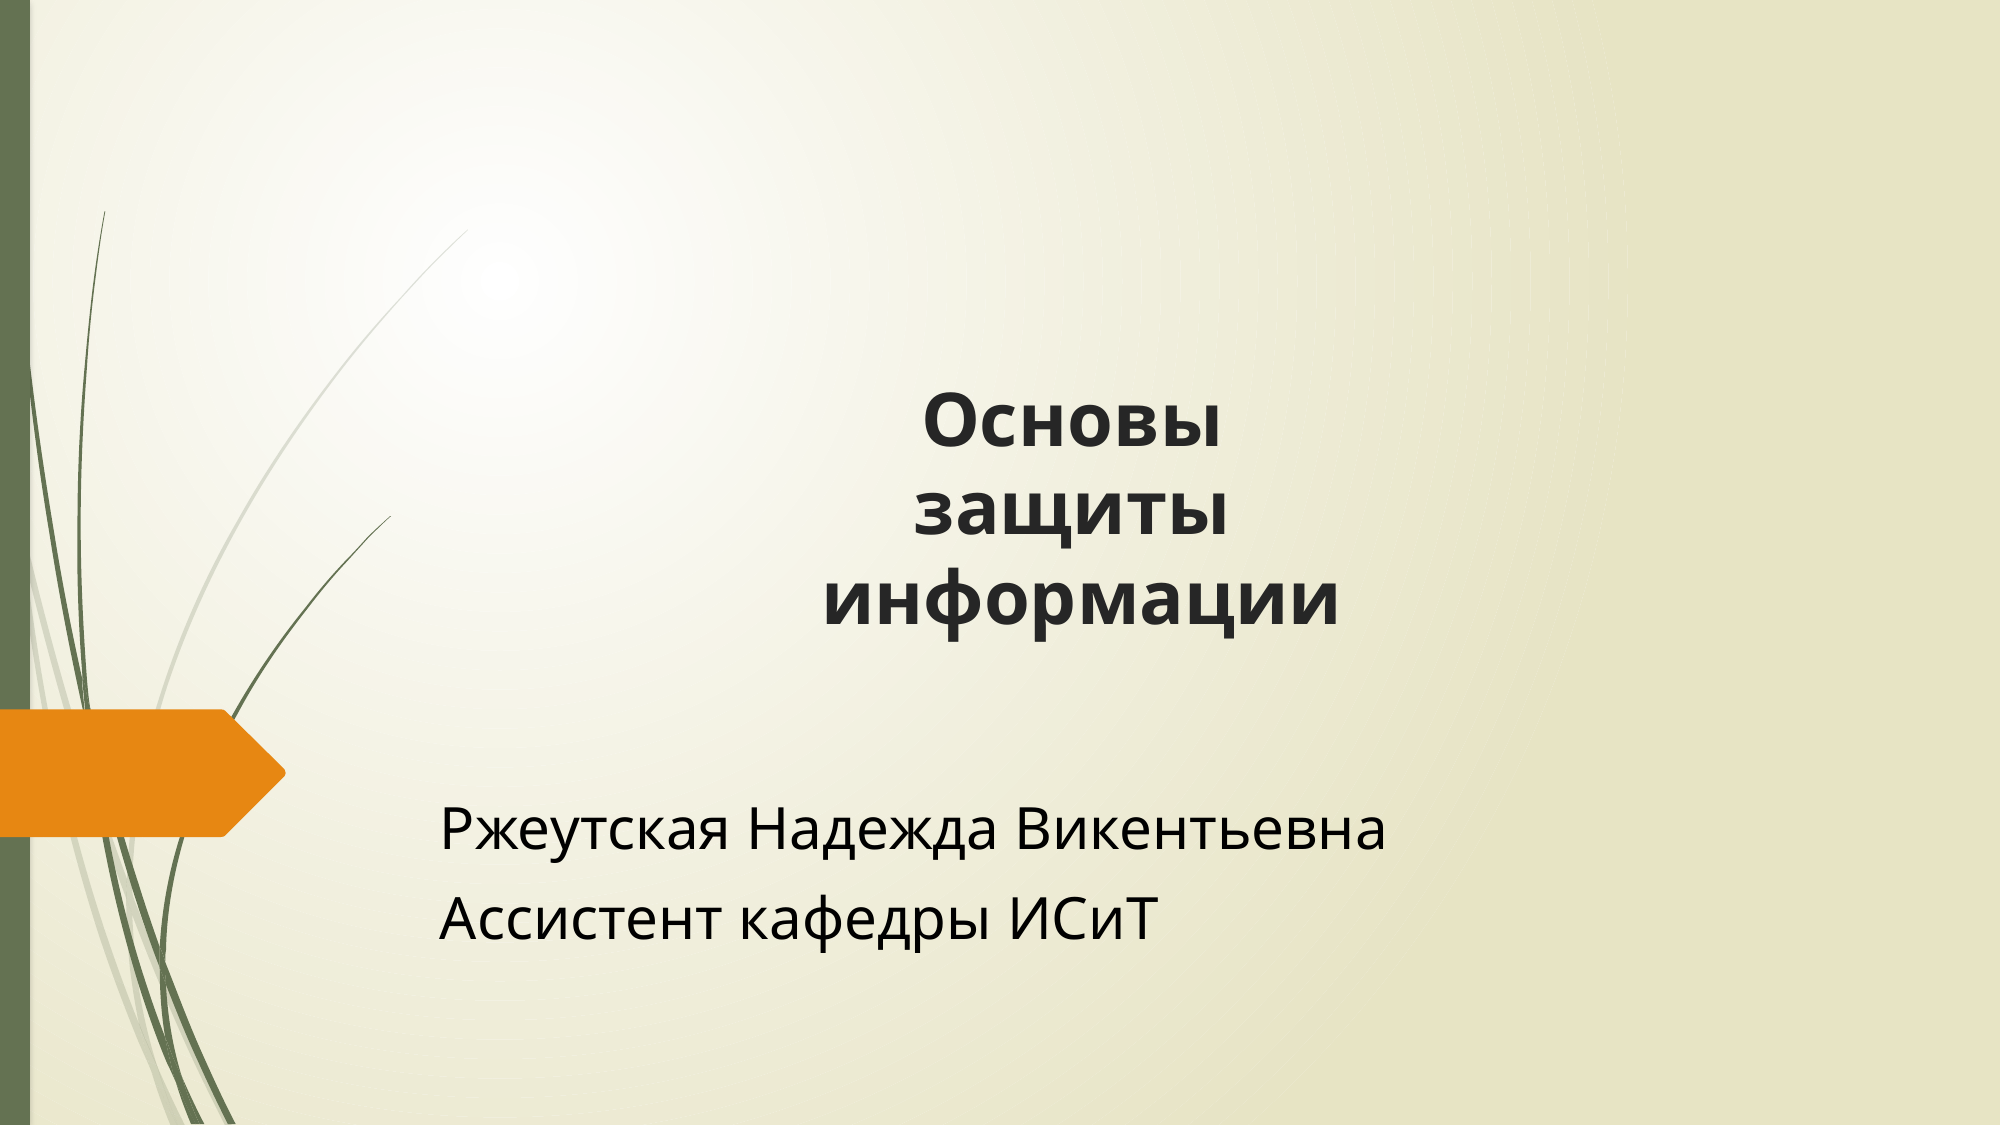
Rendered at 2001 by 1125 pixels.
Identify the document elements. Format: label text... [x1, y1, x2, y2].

title Основы защиты информации [350, 364, 1814, 736]
subtitle Ржеутская Надежда Викентьевна Ассистент кафедры ИСиТ [424, 783, 1888, 969]
